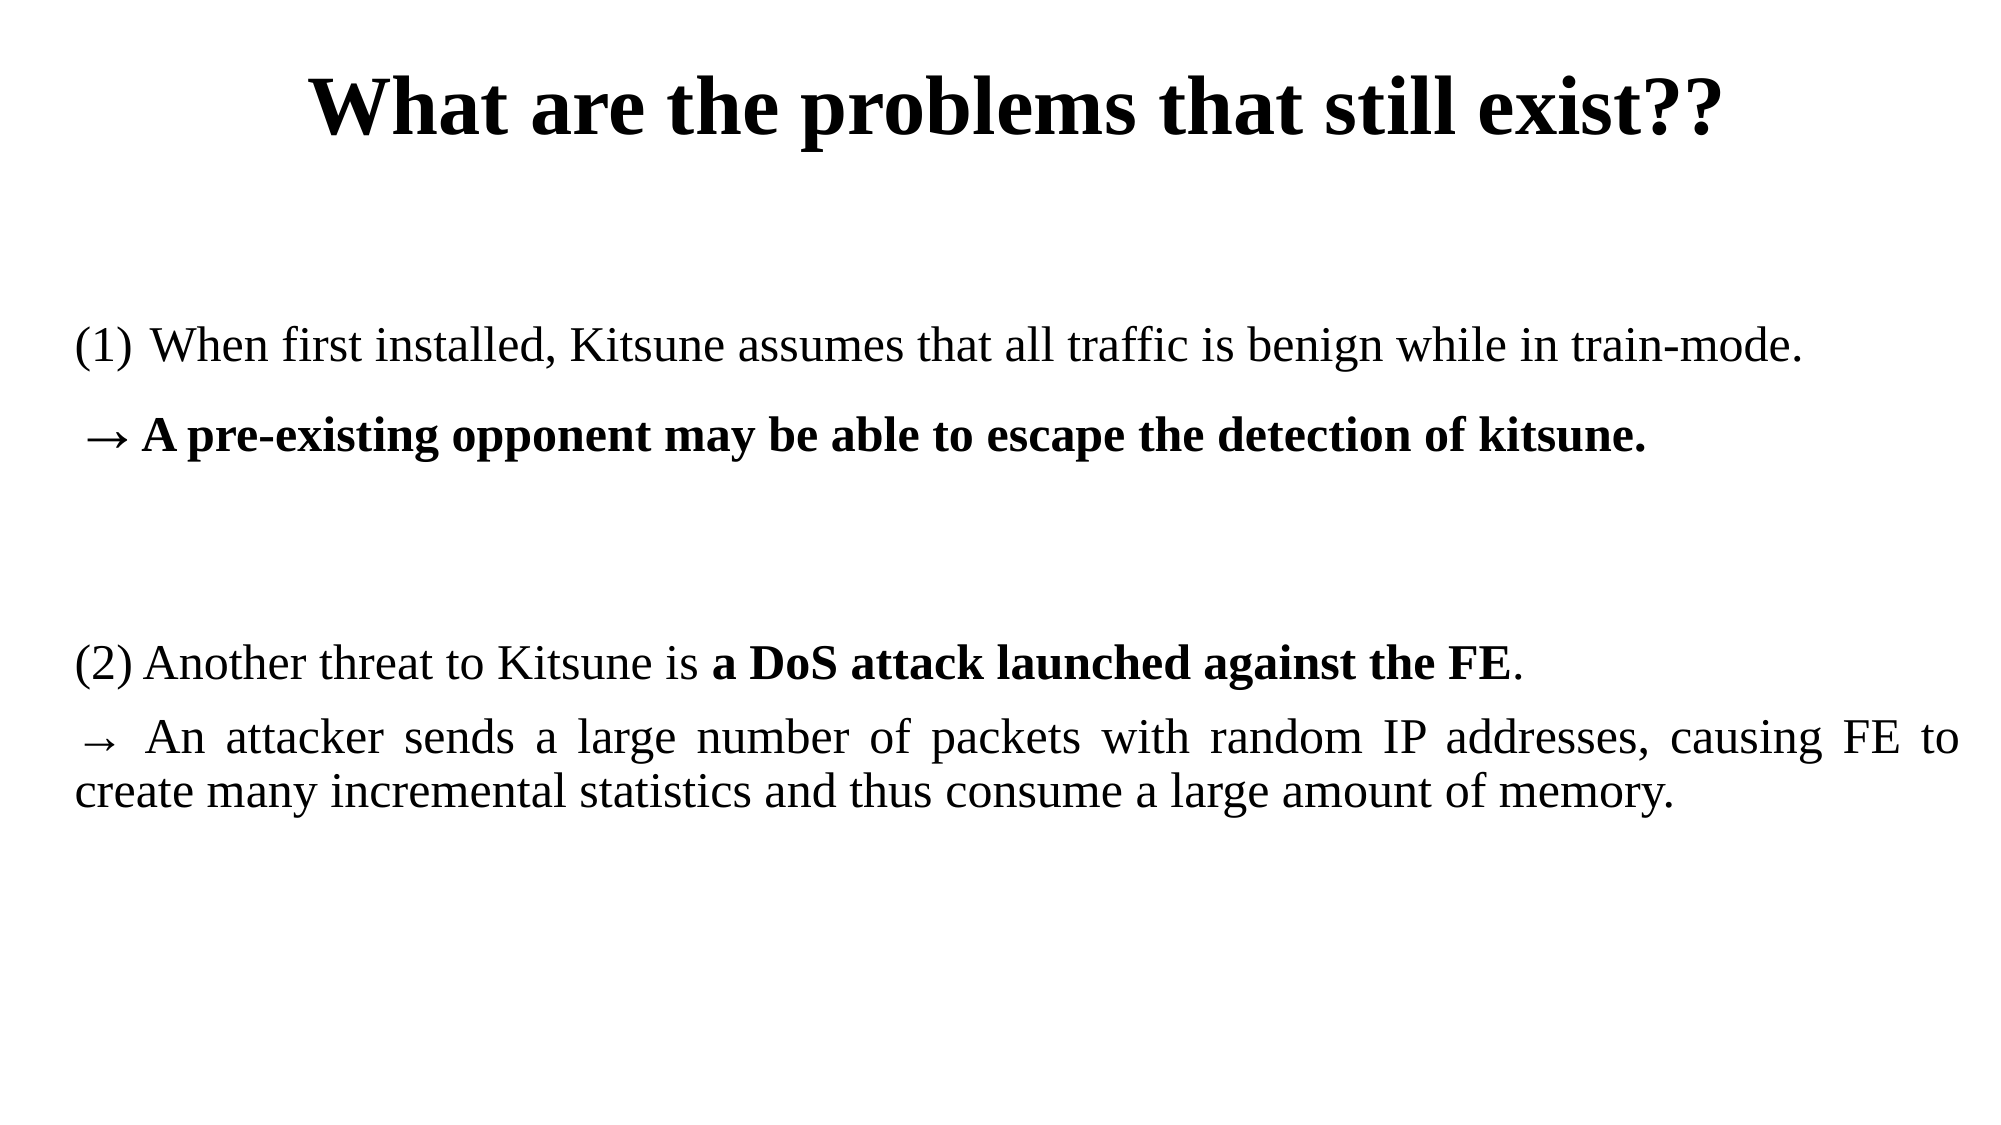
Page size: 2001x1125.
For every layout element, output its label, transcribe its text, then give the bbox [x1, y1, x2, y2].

title What are the problems that still exist?? [232, 31, 1804, 161]
subtitle When first installed, Kitsune assumes that all traffic is benign while in train-mode. →A pre-existing opponent may be able to escape the detection of kitsune. (2) Another threat to Kitsune is a DoS attack launched against the FE. → An attacker sends a large number of packets with random IP addresses, causing FE to create many incremental statistics and thus consume a large amount of memory. [59, 311, 1977, 1056]
